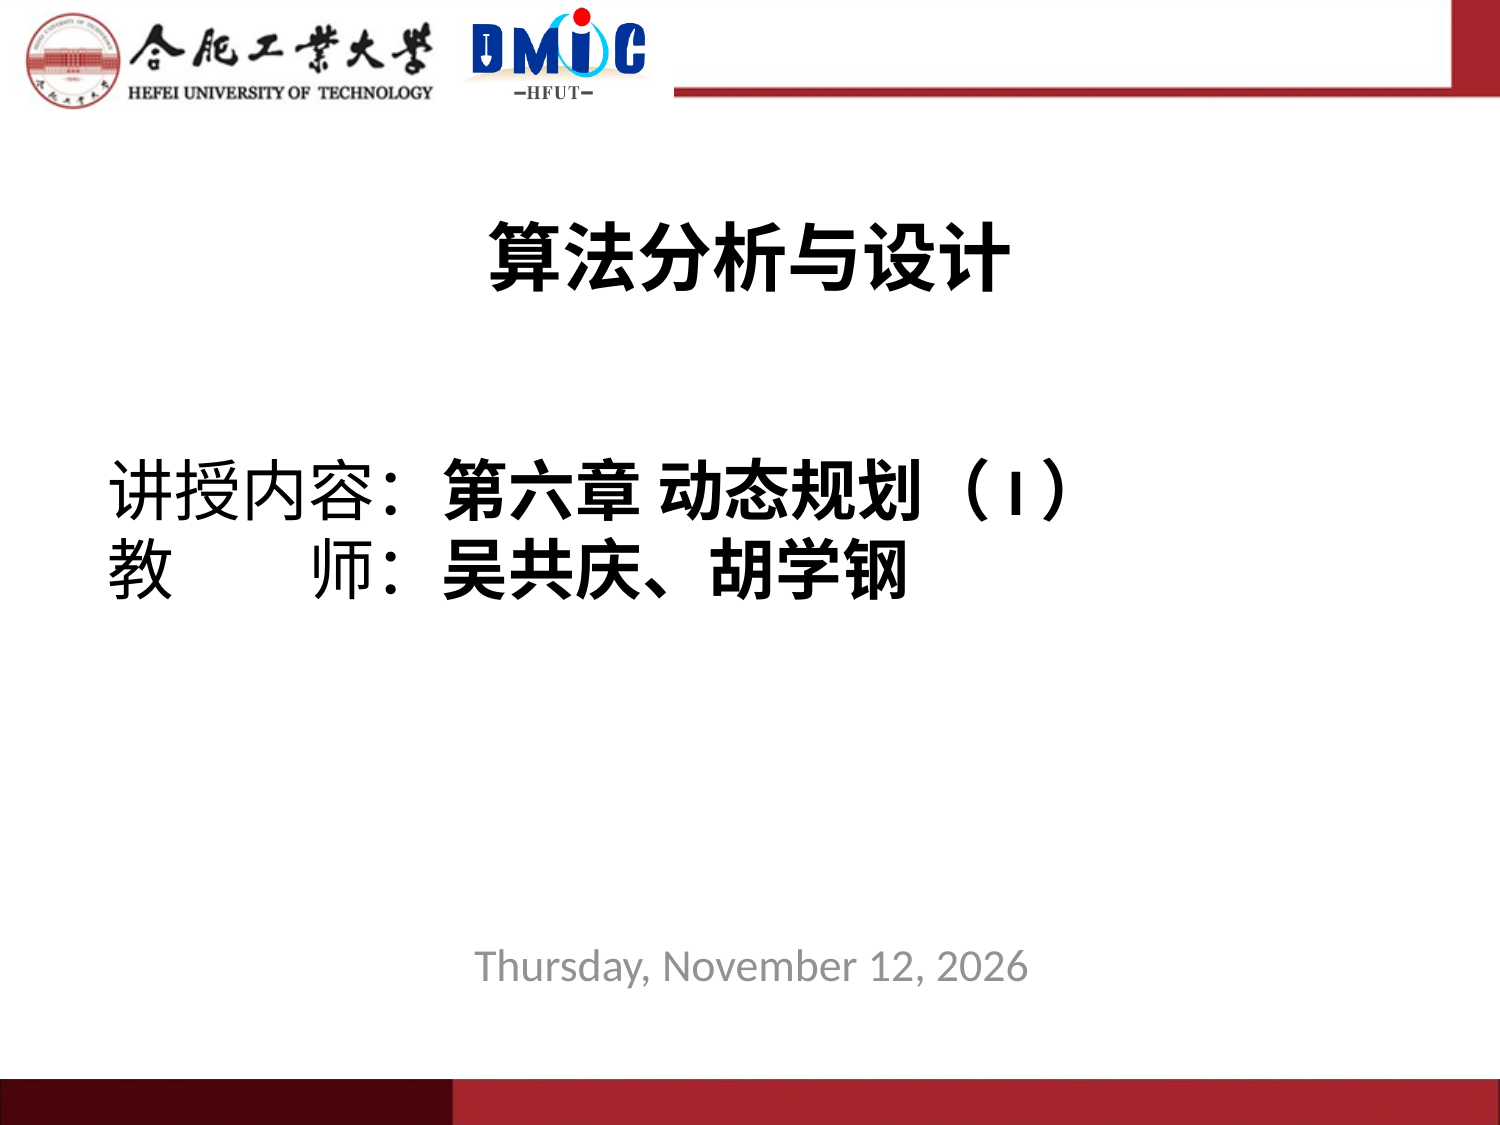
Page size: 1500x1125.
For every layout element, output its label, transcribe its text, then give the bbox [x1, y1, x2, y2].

picture [0, 1079, 1500, 1125]
title 算法分析与设计 [112, 184, 1388, 327]
subtitle 2020年12月7日 [226, 928, 1278, 1000]
picture [0, 0, 1500, 111]
text_box 讲授内容：第六章 动态规划（I） 教 师：吴共庆、胡学钢 [93, 364, 1426, 693]
